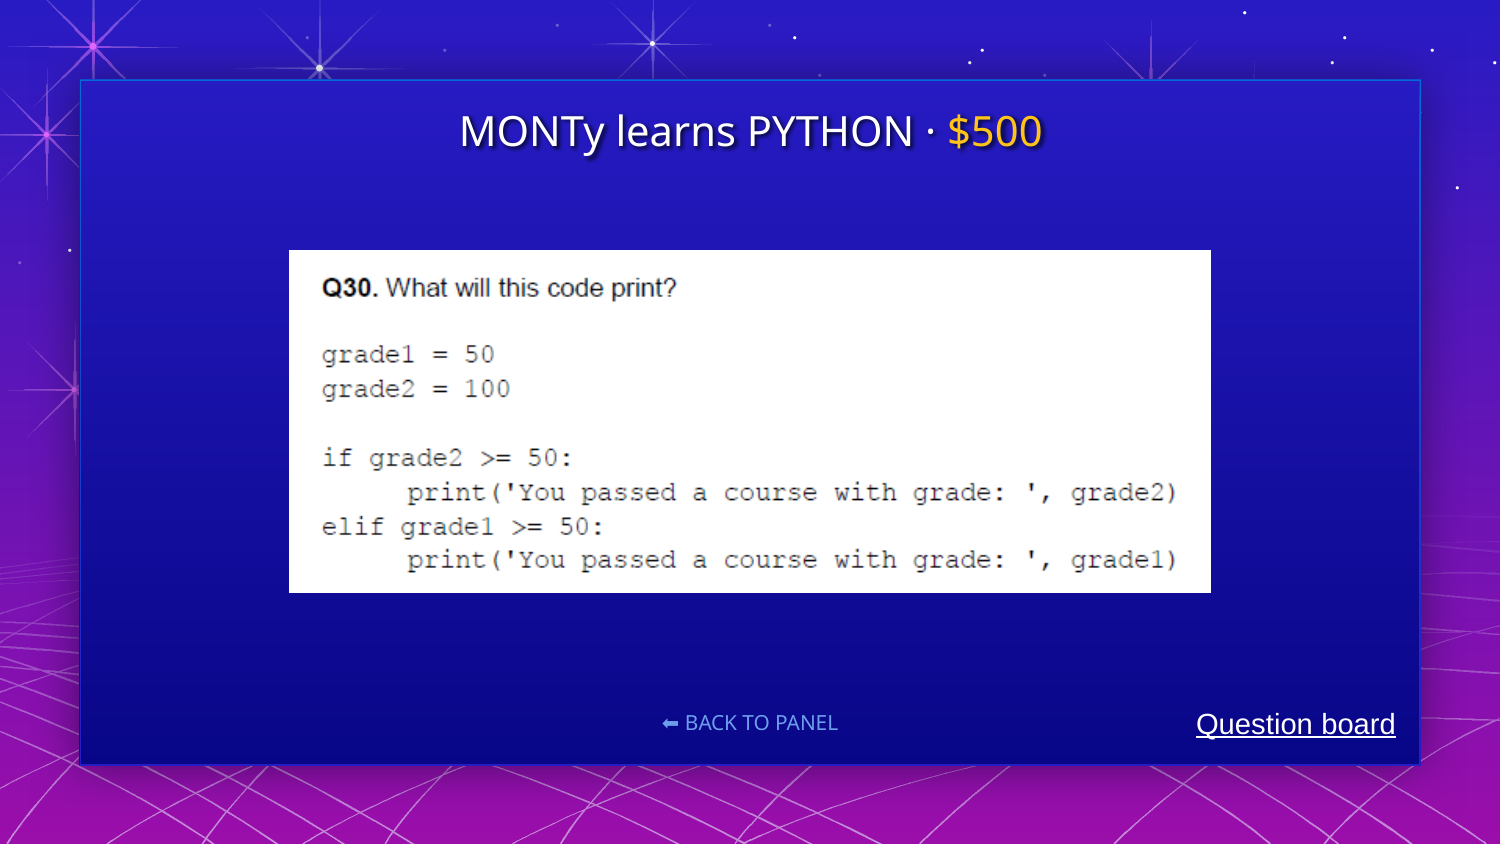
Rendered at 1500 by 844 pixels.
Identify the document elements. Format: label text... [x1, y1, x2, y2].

subtitle MONTy learns PYTHON · $500 [170, 105, 1332, 178]
text_box Question board [1181, 698, 1429, 748]
picture [289, 250, 1211, 594]
